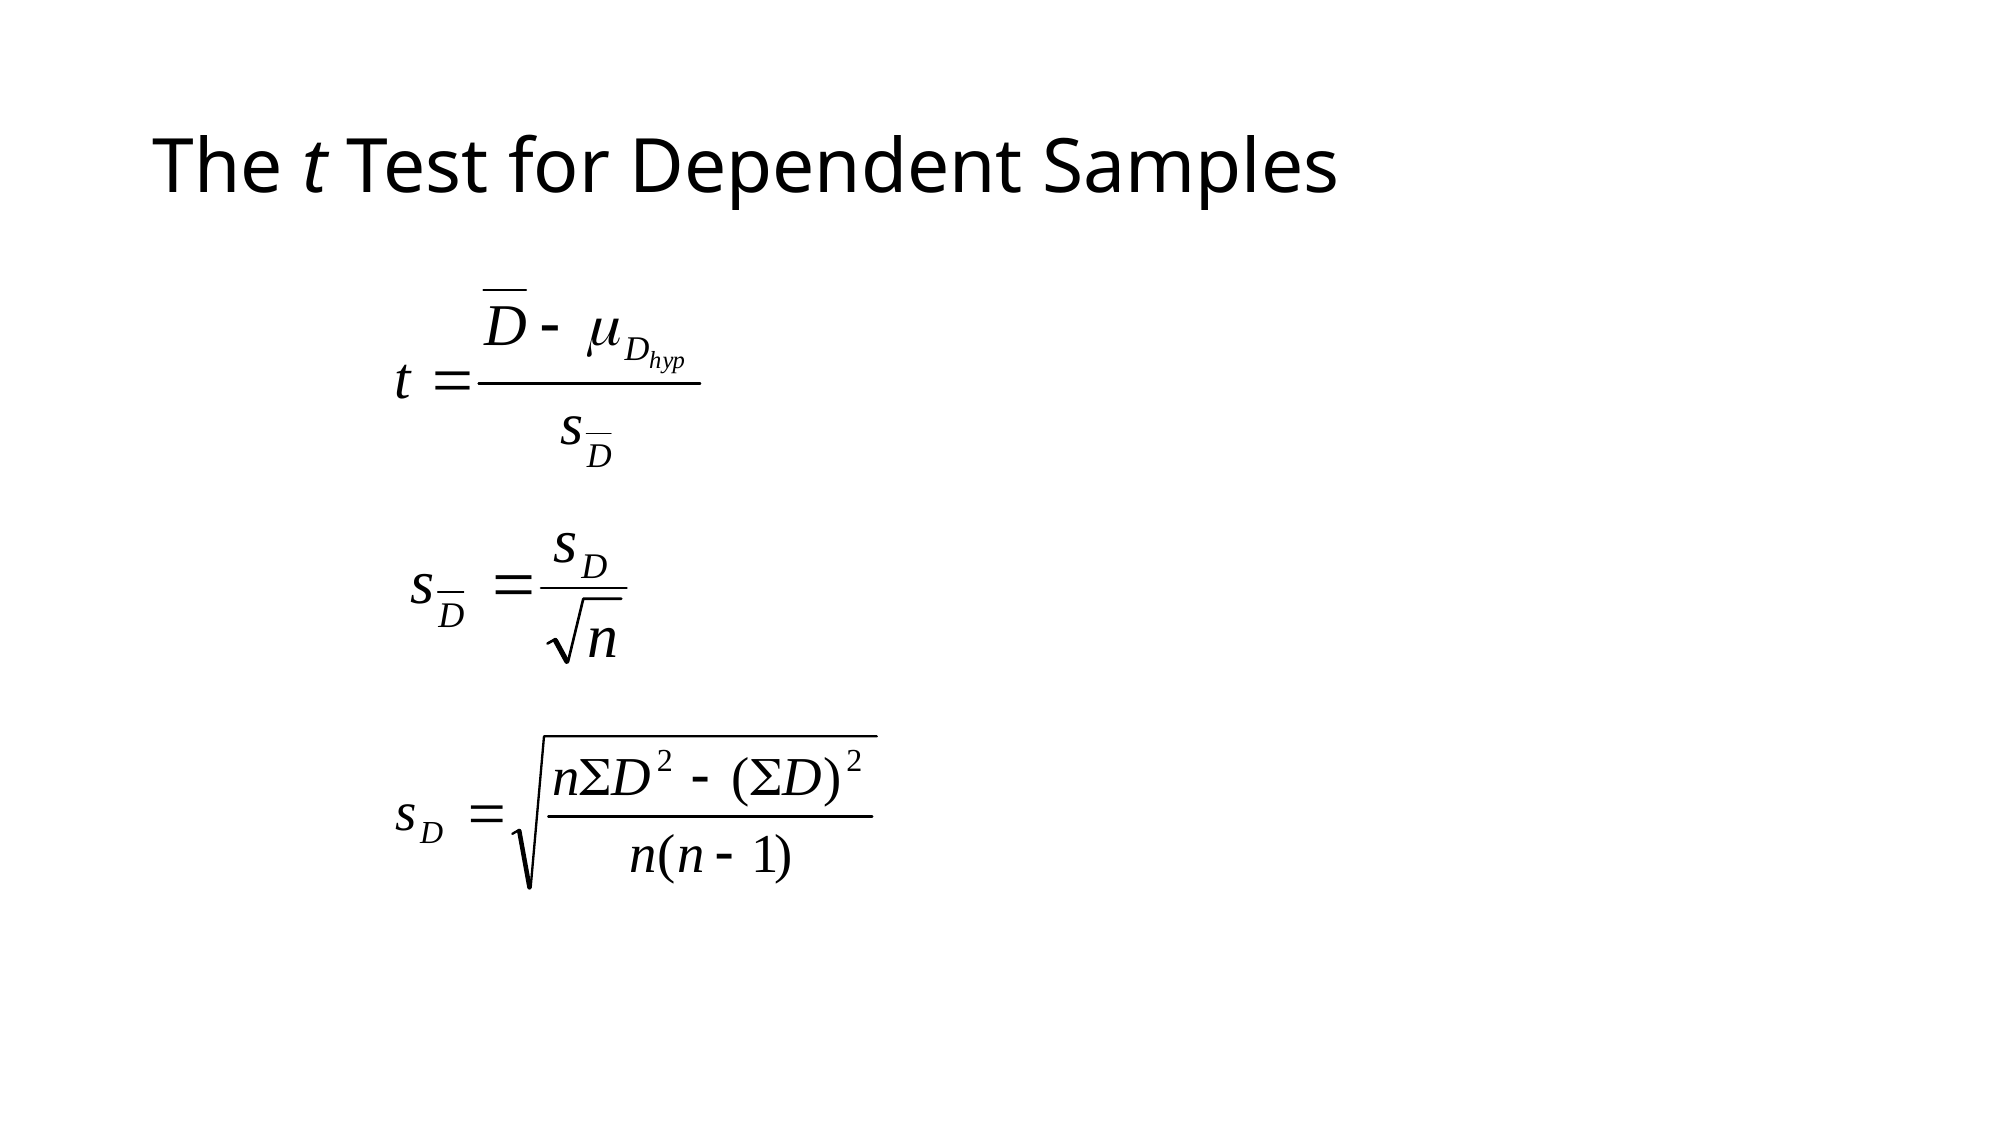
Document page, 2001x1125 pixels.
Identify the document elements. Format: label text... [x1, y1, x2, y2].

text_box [387, 274, 713, 478]
title The t Test for Dependent Samples [137, 59, 1863, 278]
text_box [399, 499, 638, 676]
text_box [386, 724, 889, 899]
